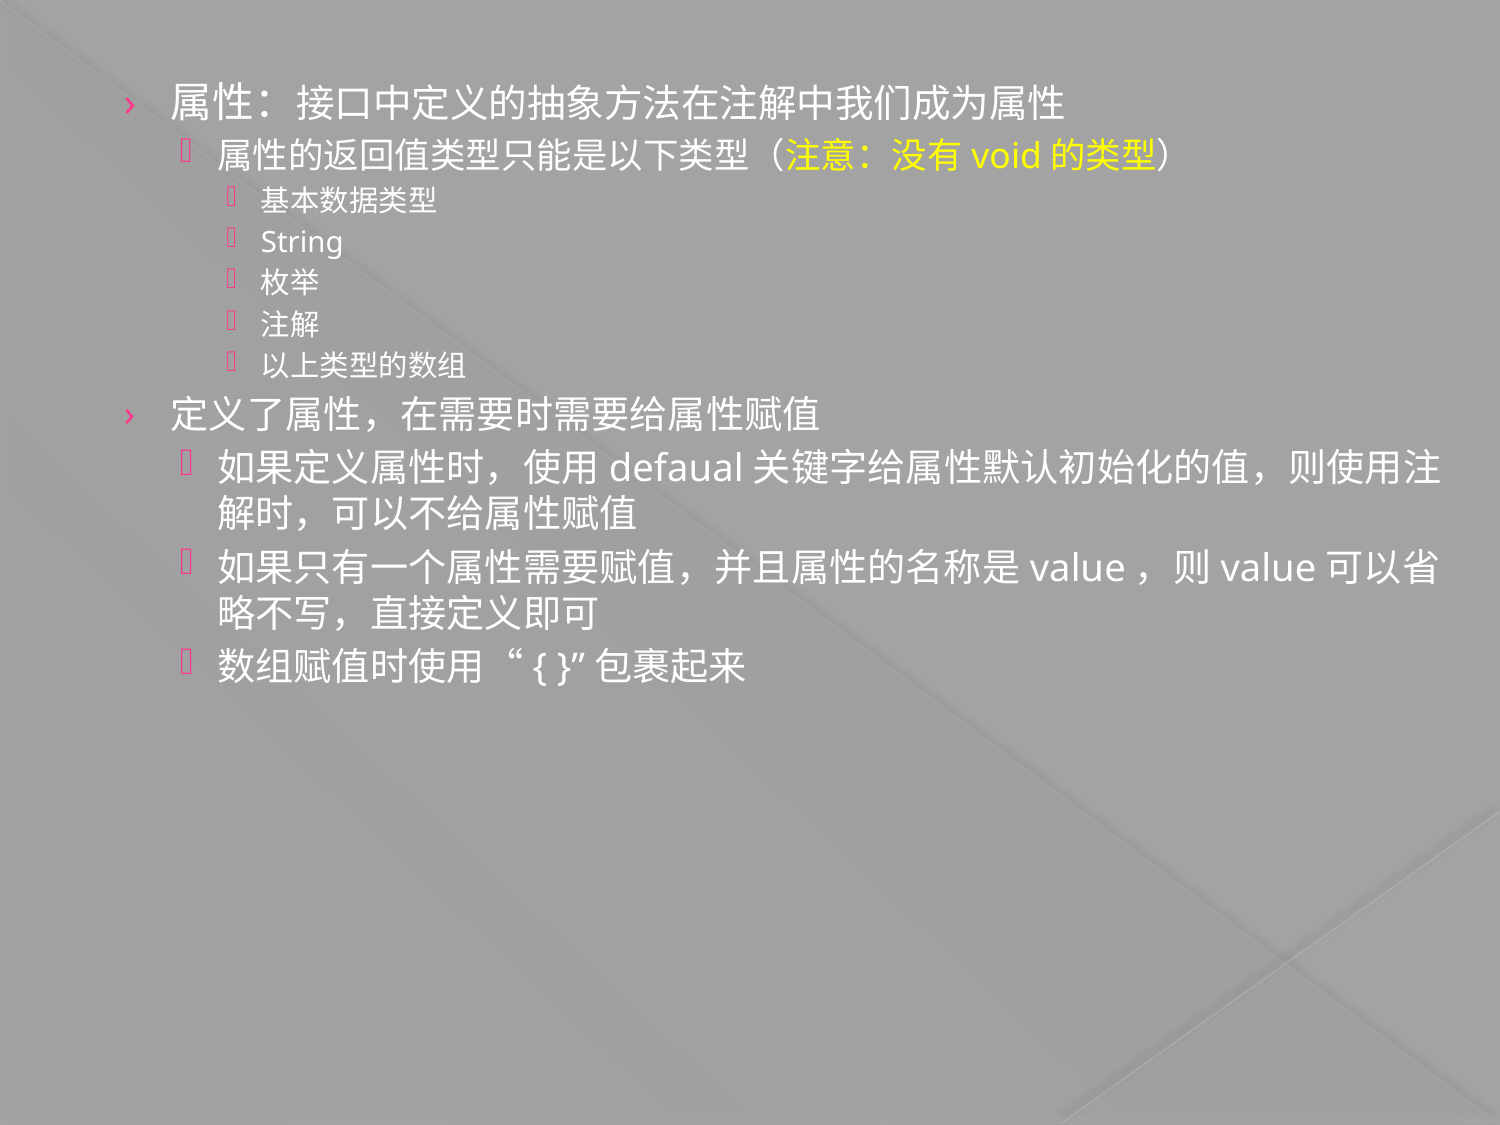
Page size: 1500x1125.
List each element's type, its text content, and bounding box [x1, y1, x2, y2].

list 属性：接口中定义的抽象方法在注解中我们成为属性 属性的返回值类型只能是以下类型（注意：没有void的类型） 基本数据类型 String 枚举 注解 以上类型的数组 定义了属性，在需要时需要给属性赋值 如果定义属性时，使用defaual关键字给属性默认初始化的值，则使用注解时，可以不给属性赋值 如果只有一个属性需要赋值，并且属性的名称是value，则value可以省略不写，直接定义即可 数组赋值时使用“{ }”包裹起来 [21, 68, 1467, 1086]
